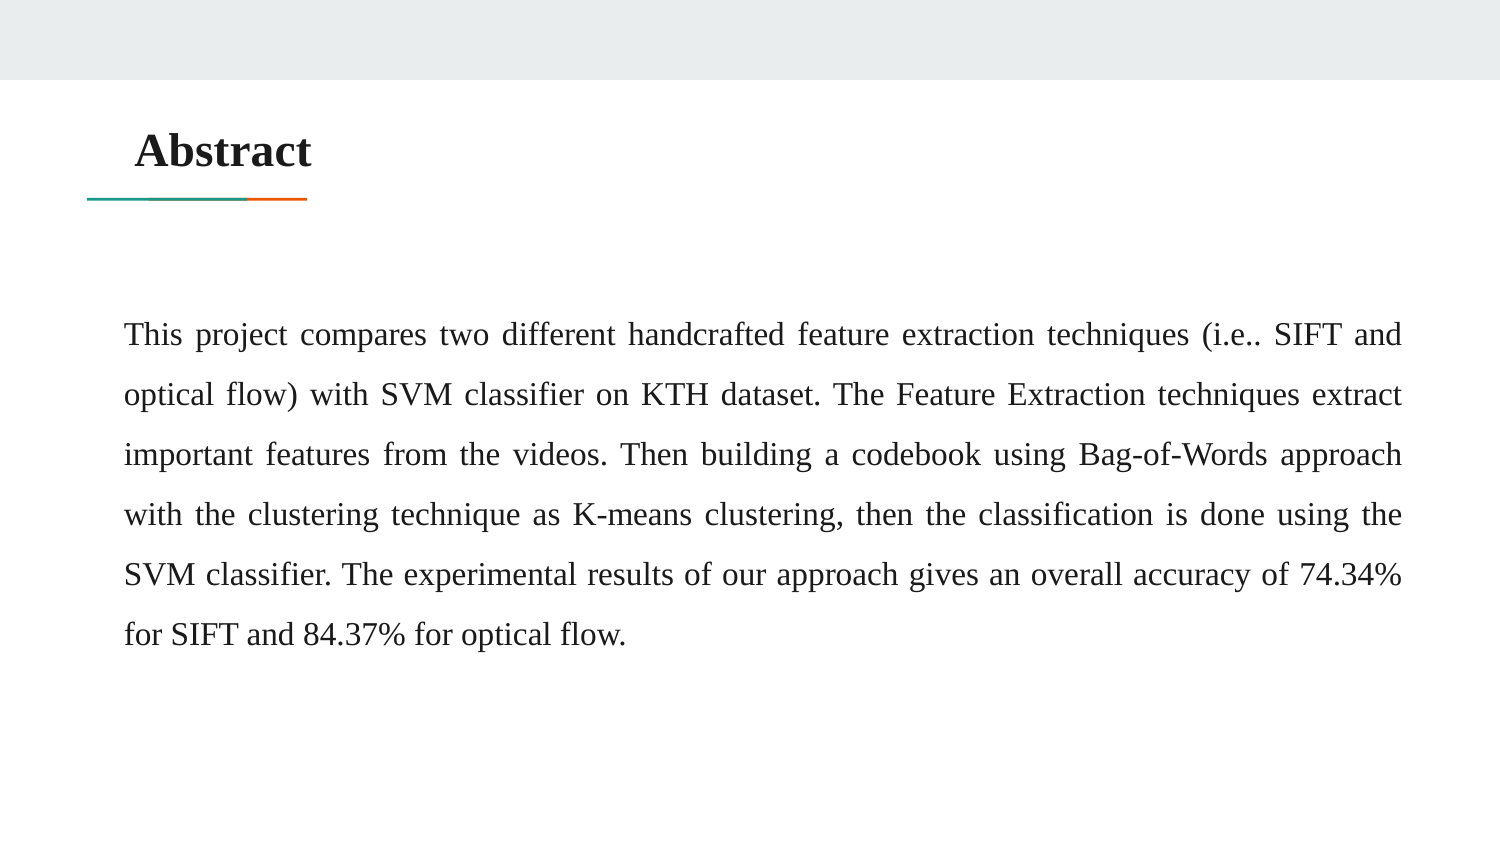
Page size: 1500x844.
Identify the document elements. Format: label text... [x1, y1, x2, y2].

title Abstract [119, 103, 1381, 192]
list This project compares two different handcrafted feature extraction techniques (i.e.. SIFT and optical flow) with SVM classifier on KTH dataset. The Feature Extraction techniques extract important features from the videos. Then building a codebook using Bag-of-Words approach with the clustering technique as K-means clustering, then the classification is done using the SVM classifier. The experimental results of our approach gives an overall accuracy of 74.34% for SIFT and 84.37% for optical flow. [108, 277, 1439, 657]
